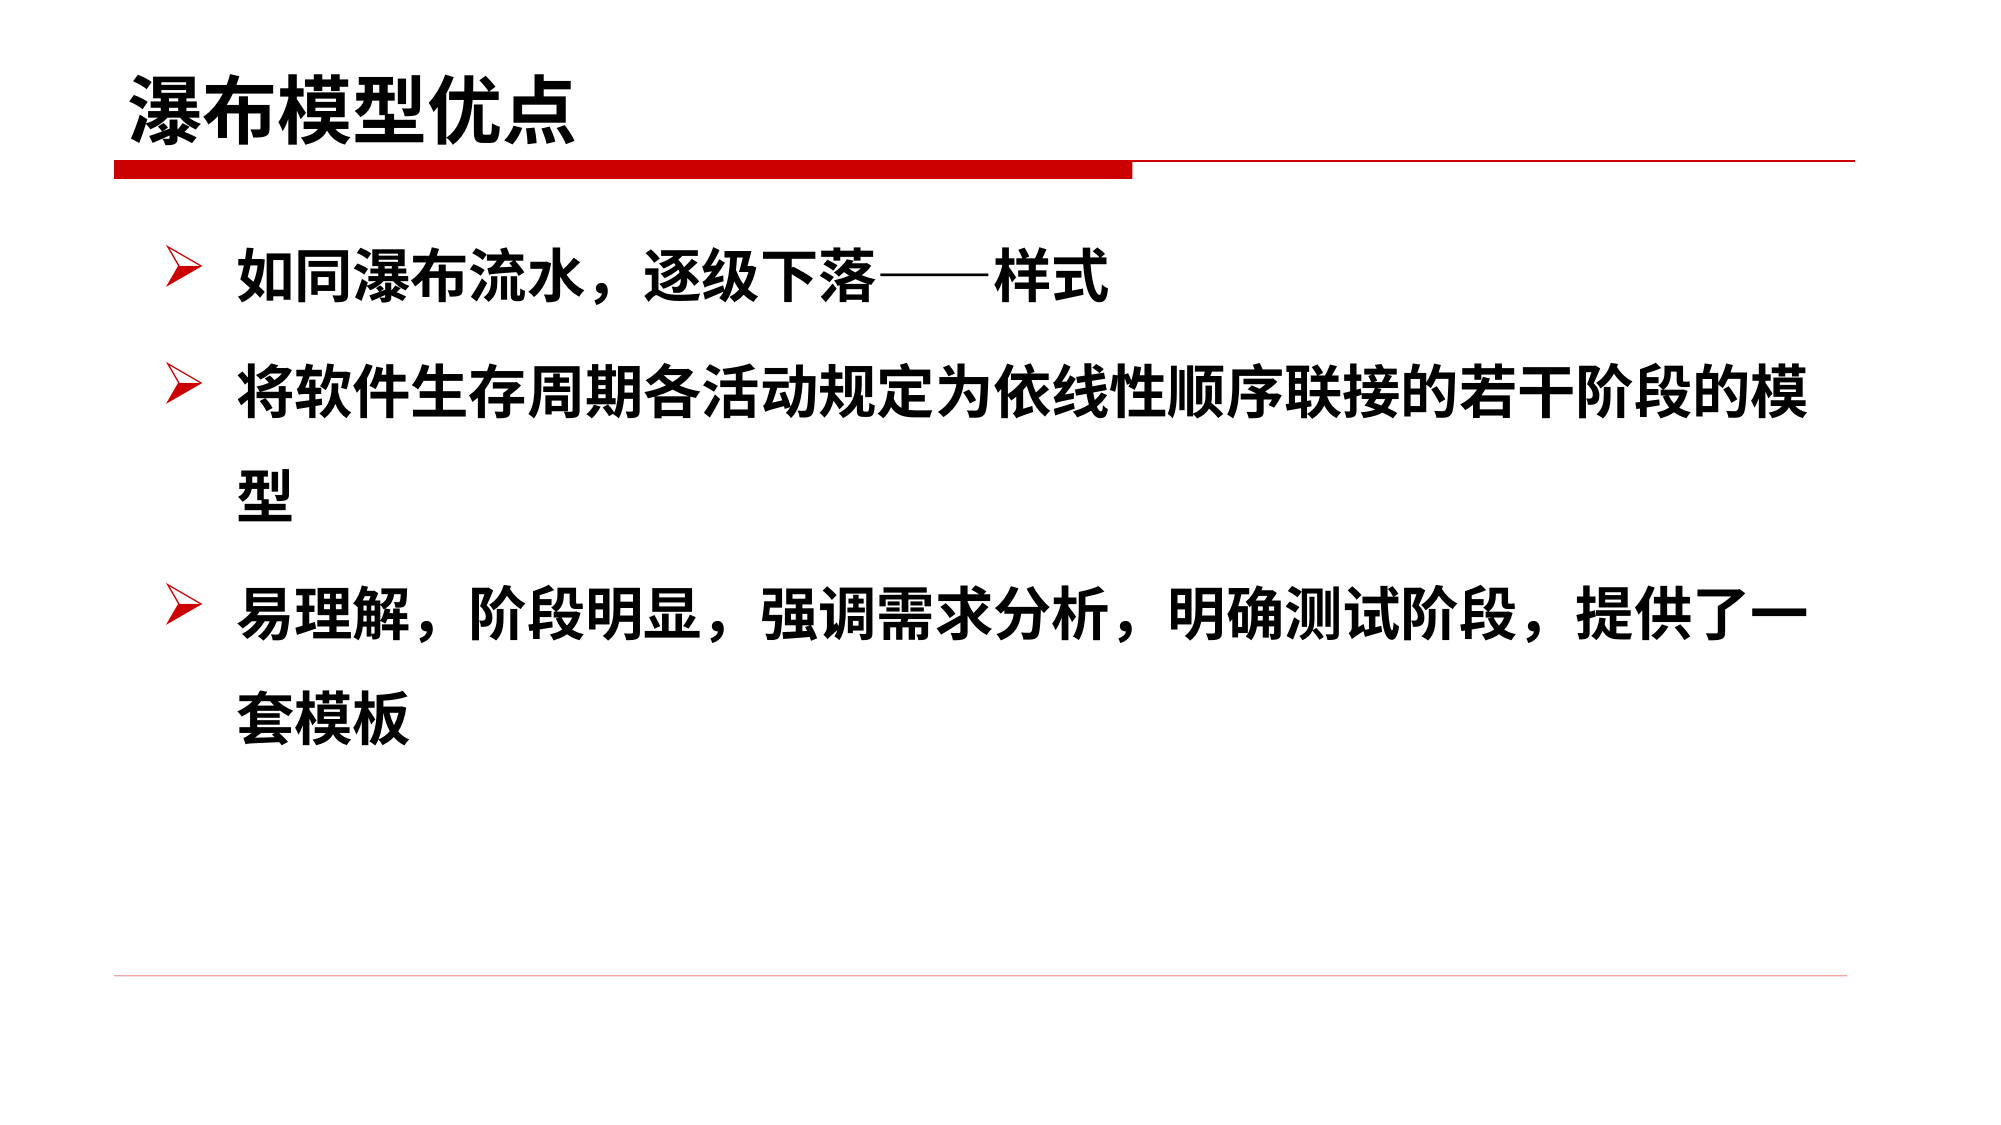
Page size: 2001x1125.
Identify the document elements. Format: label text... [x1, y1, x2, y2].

title 瀑布模型优点 [112, 42, 1863, 161]
list 如同瀑布流水，逐级下落——样式 将软件生存周期各活动规定为依线性顺序联接的若干阶段的模型 易理解，阶段明显，强调需求分析，明确测试阶段，提供了一套模板 [114, 196, 1865, 897]
